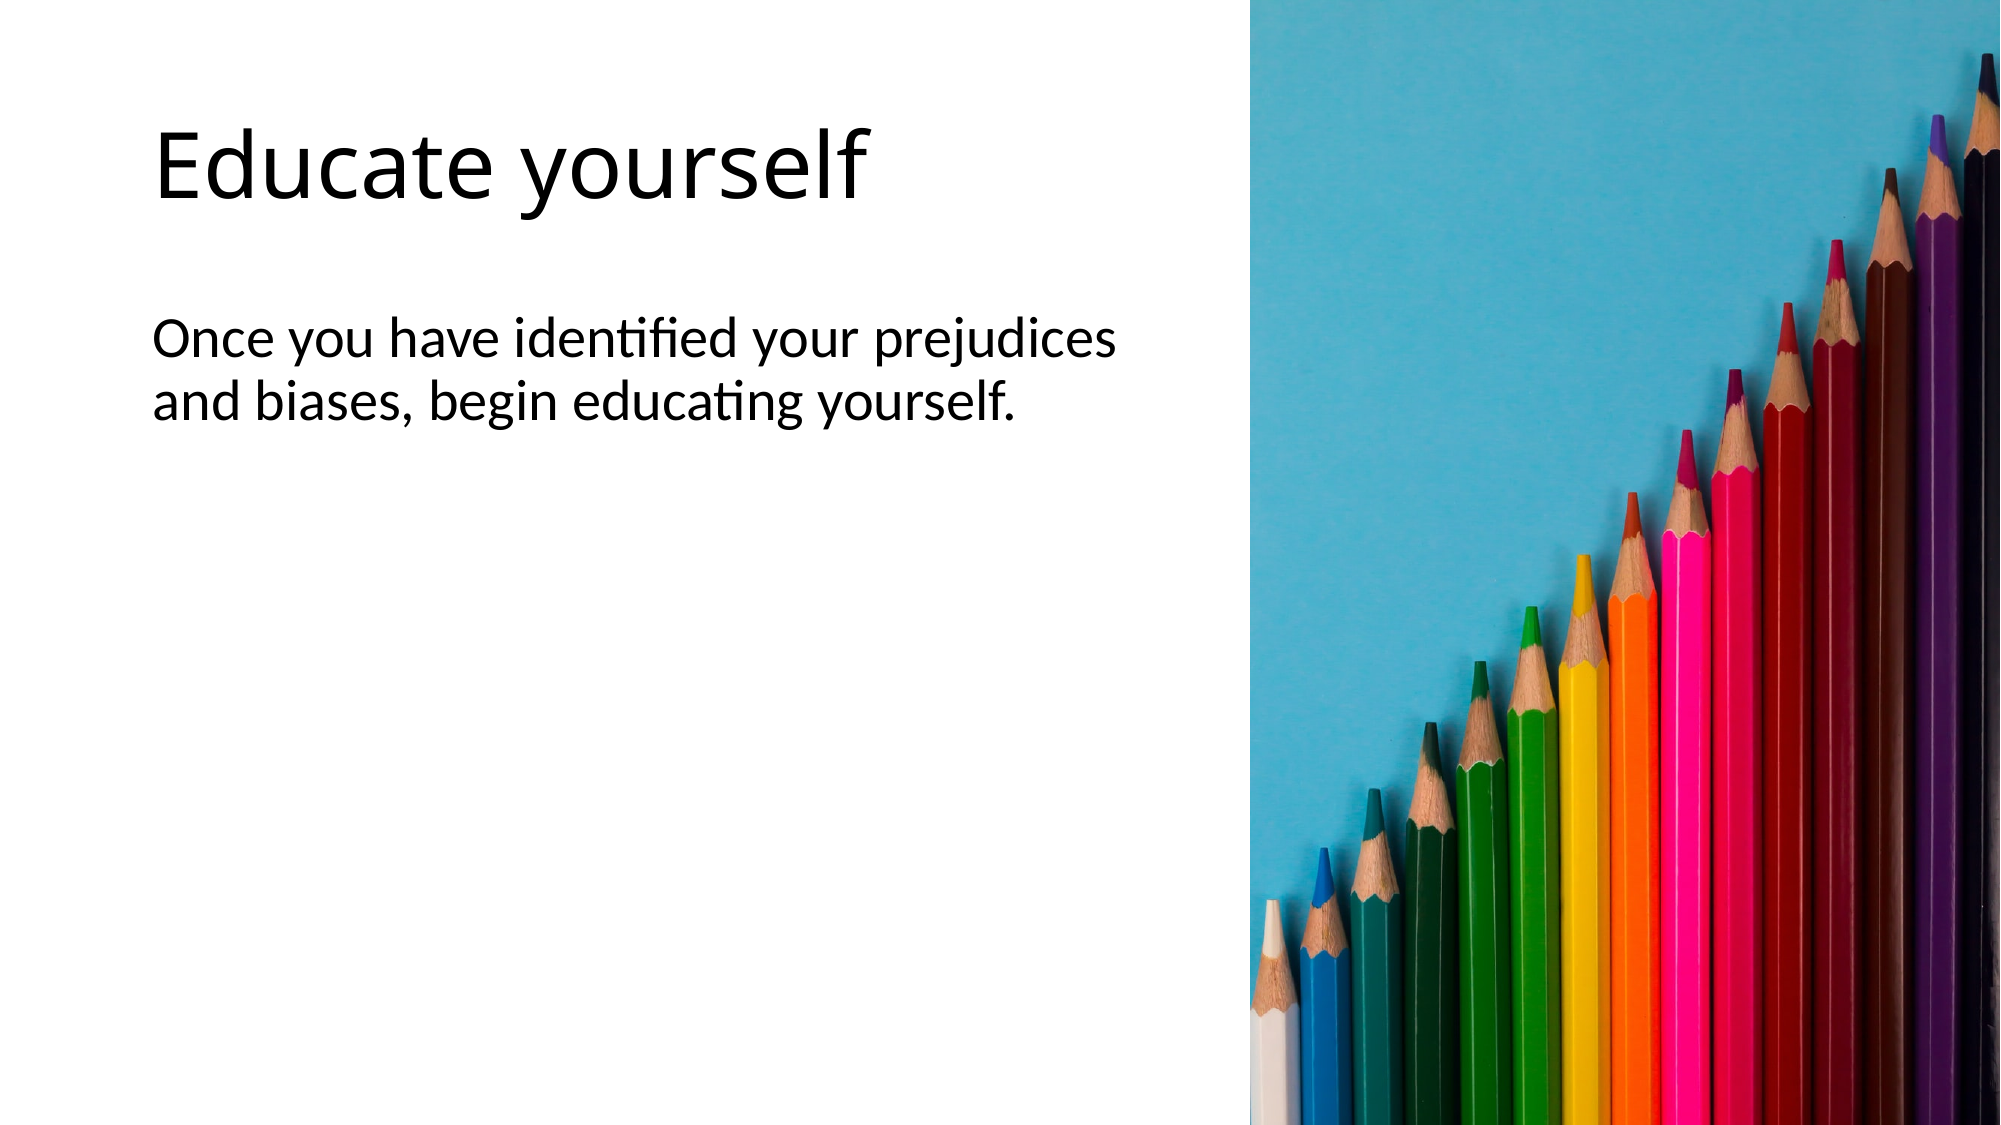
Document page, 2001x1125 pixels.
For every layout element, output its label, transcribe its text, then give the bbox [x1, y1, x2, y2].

title Educate yourself [137, 59, 1166, 278]
list Once you have identified your prejudices and biases, begin educating yourself. [137, 299, 1181, 1014]
picture [1249, 0, 2000, 1125]
